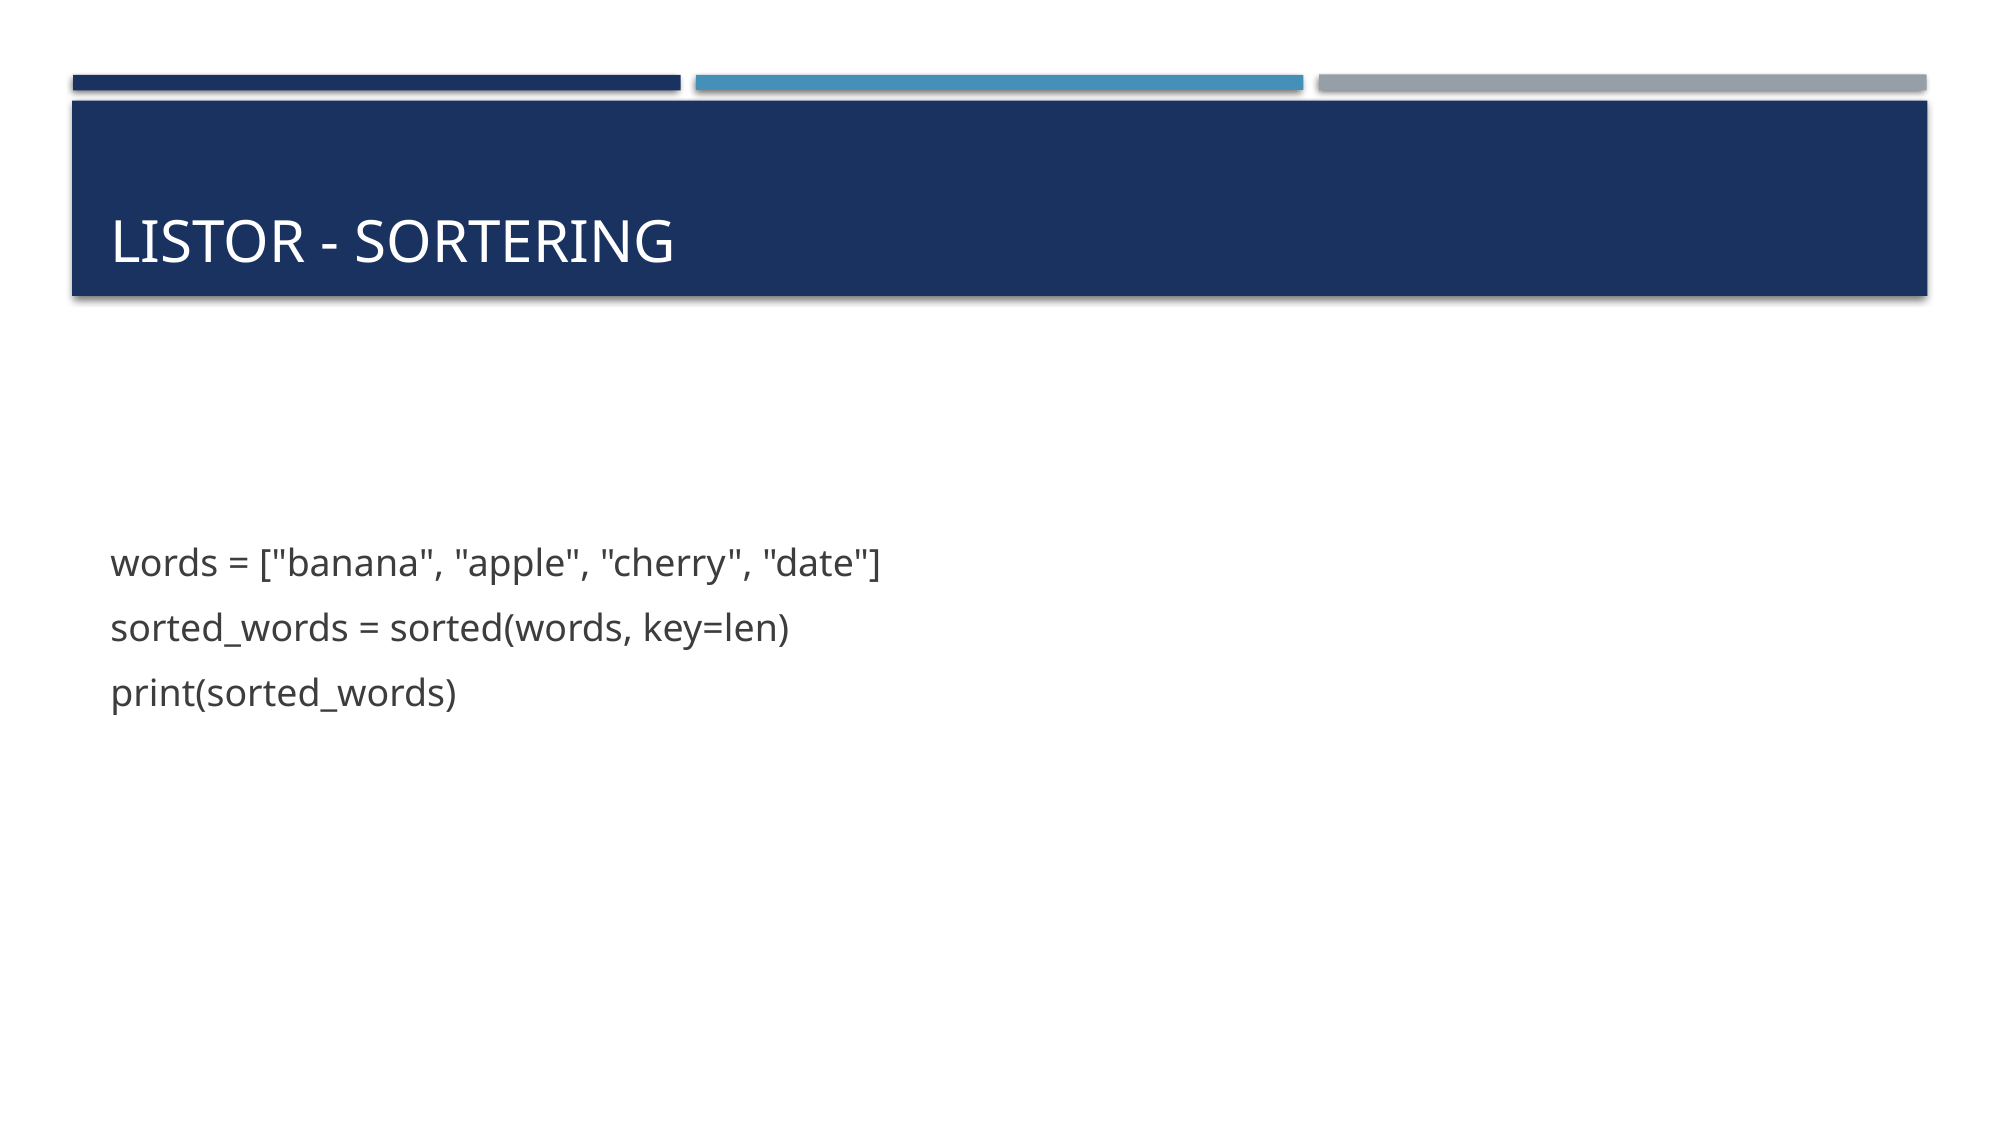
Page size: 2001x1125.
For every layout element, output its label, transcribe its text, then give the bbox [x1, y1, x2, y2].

list words = ["banana", "apple", "cherry", "date"] sorted_words = sorted(words, key=len) print(sorted_words) [95, 357, 1905, 962]
title Listor - sortering [95, 115, 1905, 282]
